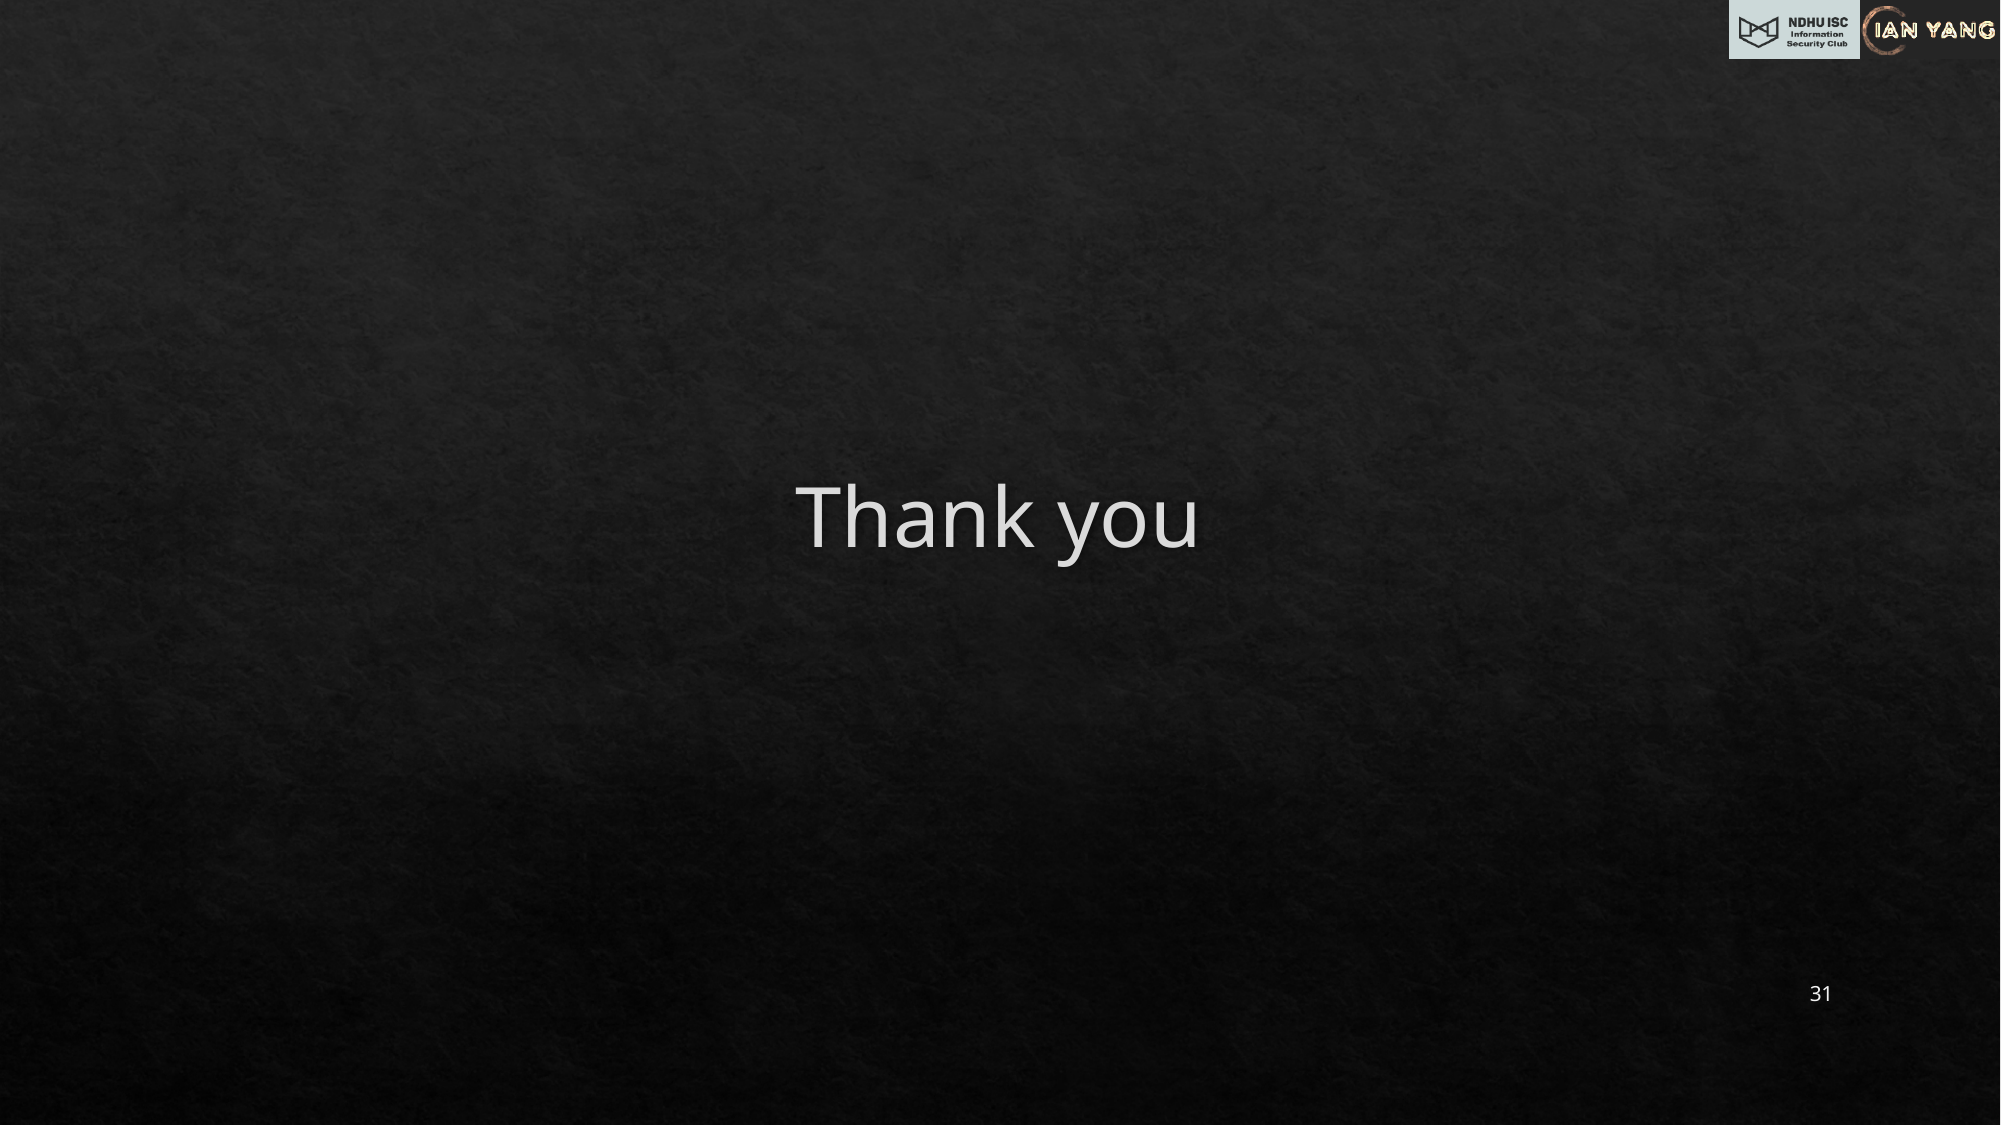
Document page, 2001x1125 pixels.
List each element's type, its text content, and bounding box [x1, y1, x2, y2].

picture [1860, 0, 2000, 59]
title Thank you [136, 280, 1862, 749]
slide_number 31 [1724, 965, 1849, 1025]
